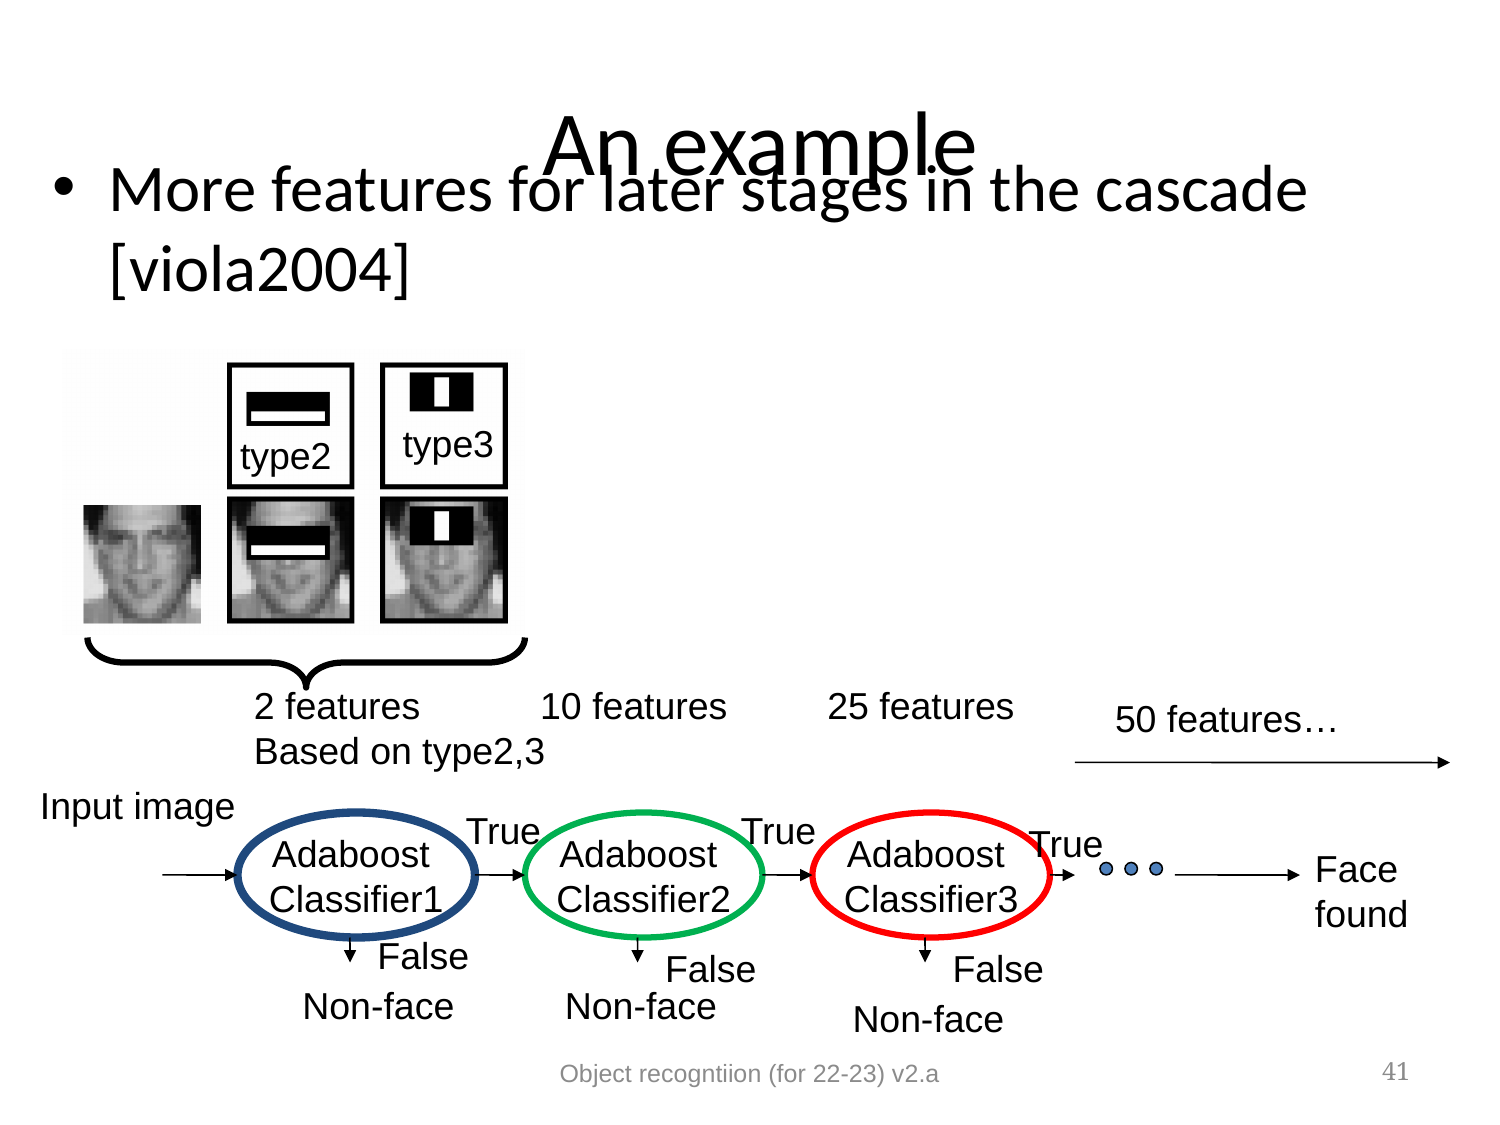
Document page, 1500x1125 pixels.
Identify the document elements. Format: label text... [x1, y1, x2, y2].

list More features for later stages in the cascade [viola2004] [37, 137, 1388, 773]
text_box 50 features… [1100, 687, 1355, 748]
text_box [1074, 756, 1450, 769]
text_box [24, 774, 1425, 1048]
text_box 25 features [812, 674, 1030, 735]
text_box 2 features Based on type2,3 [239, 674, 561, 773]
slide_number 41 [1074, 1054, 1425, 1103]
text_box 10 features [525, 674, 743, 735]
footer Object recogntiion (for 22-23) v2.a [512, 1056, 988, 1103]
title An example [75, 45, 1425, 233]
picture [62, 349, 526, 636]
text_box [88, 643, 524, 688]
